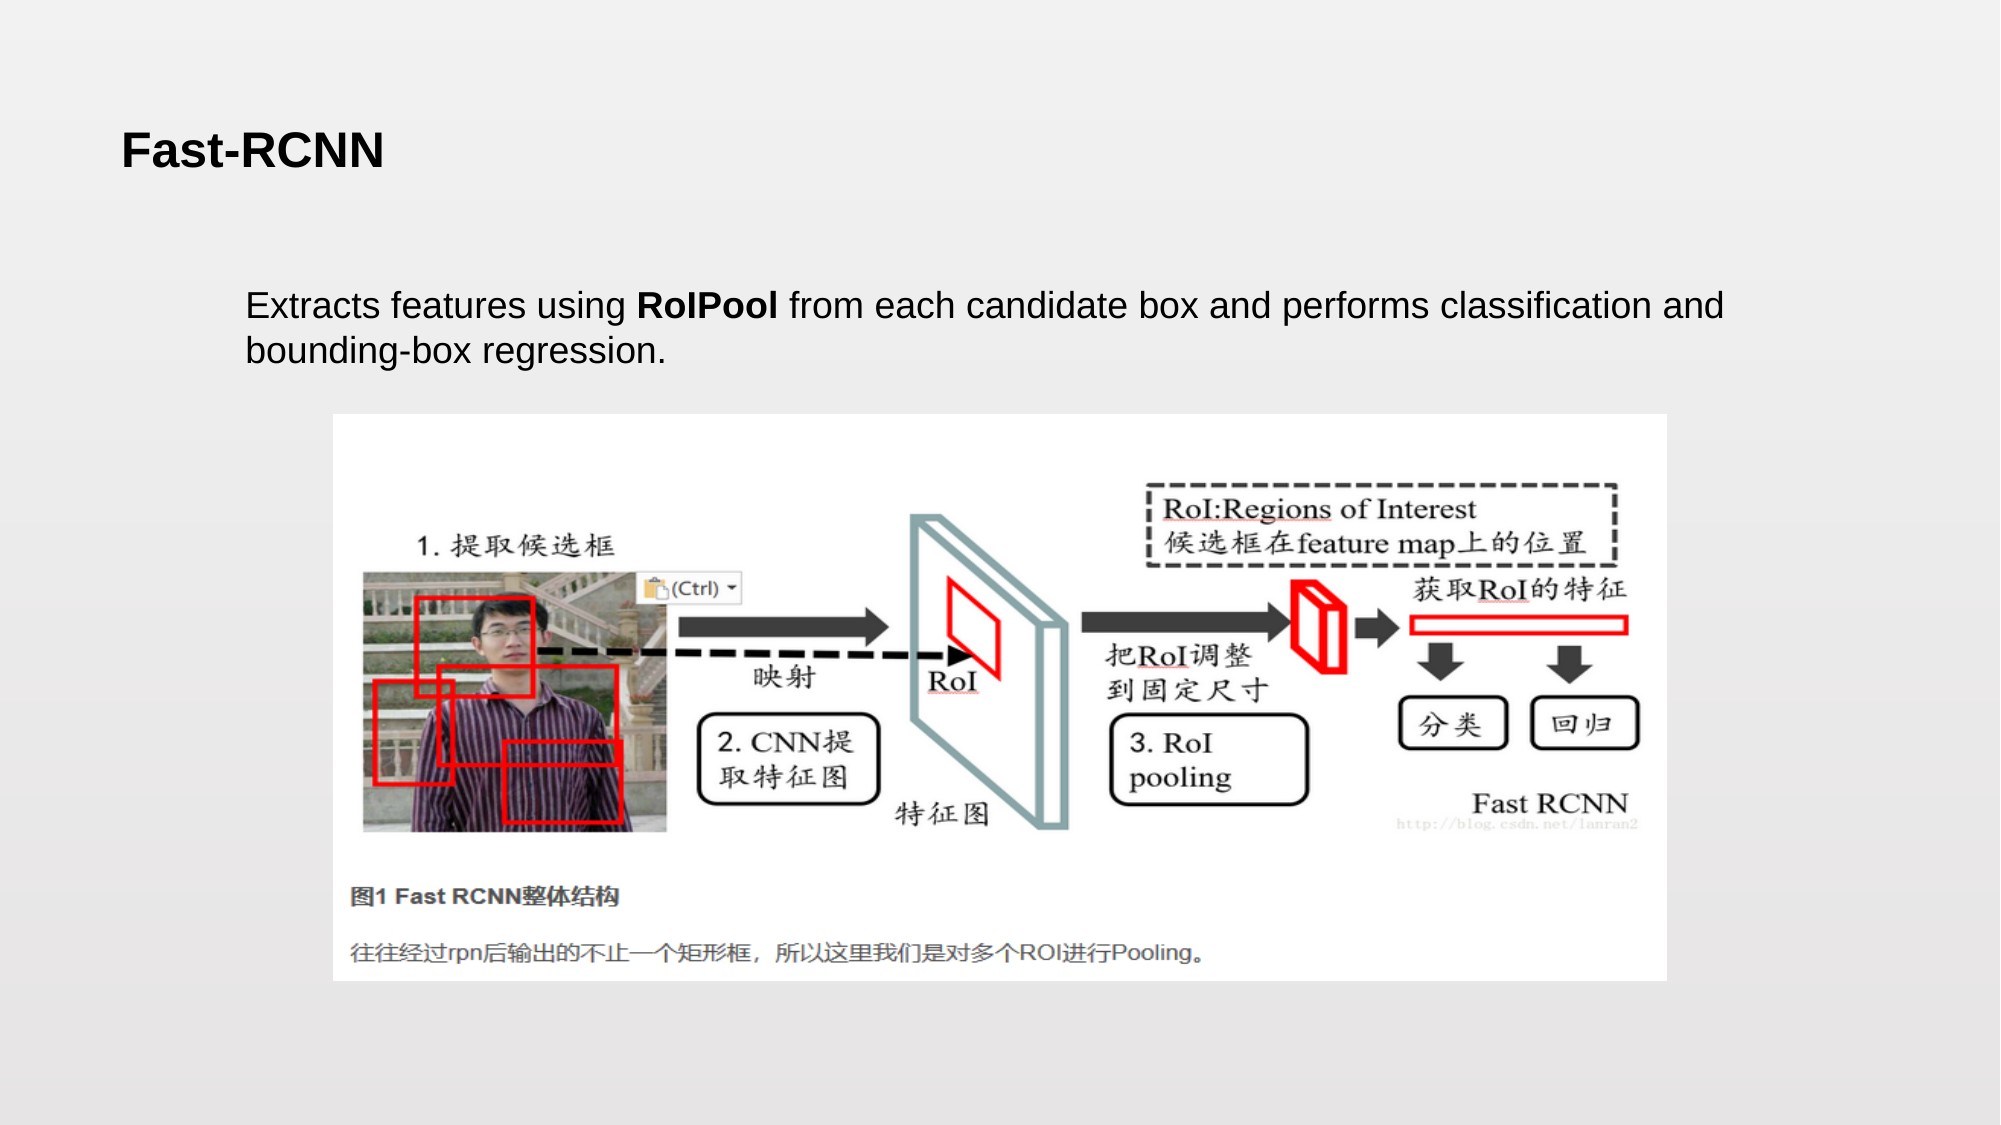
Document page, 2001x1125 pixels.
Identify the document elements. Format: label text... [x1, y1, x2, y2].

text_box Extracts features using RoIPool from each candidate box and performs classification and bounding-box regression. [230, 273, 1770, 379]
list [333, 414, 1667, 981]
title Fast-RCNN [106, 42, 1832, 260]
